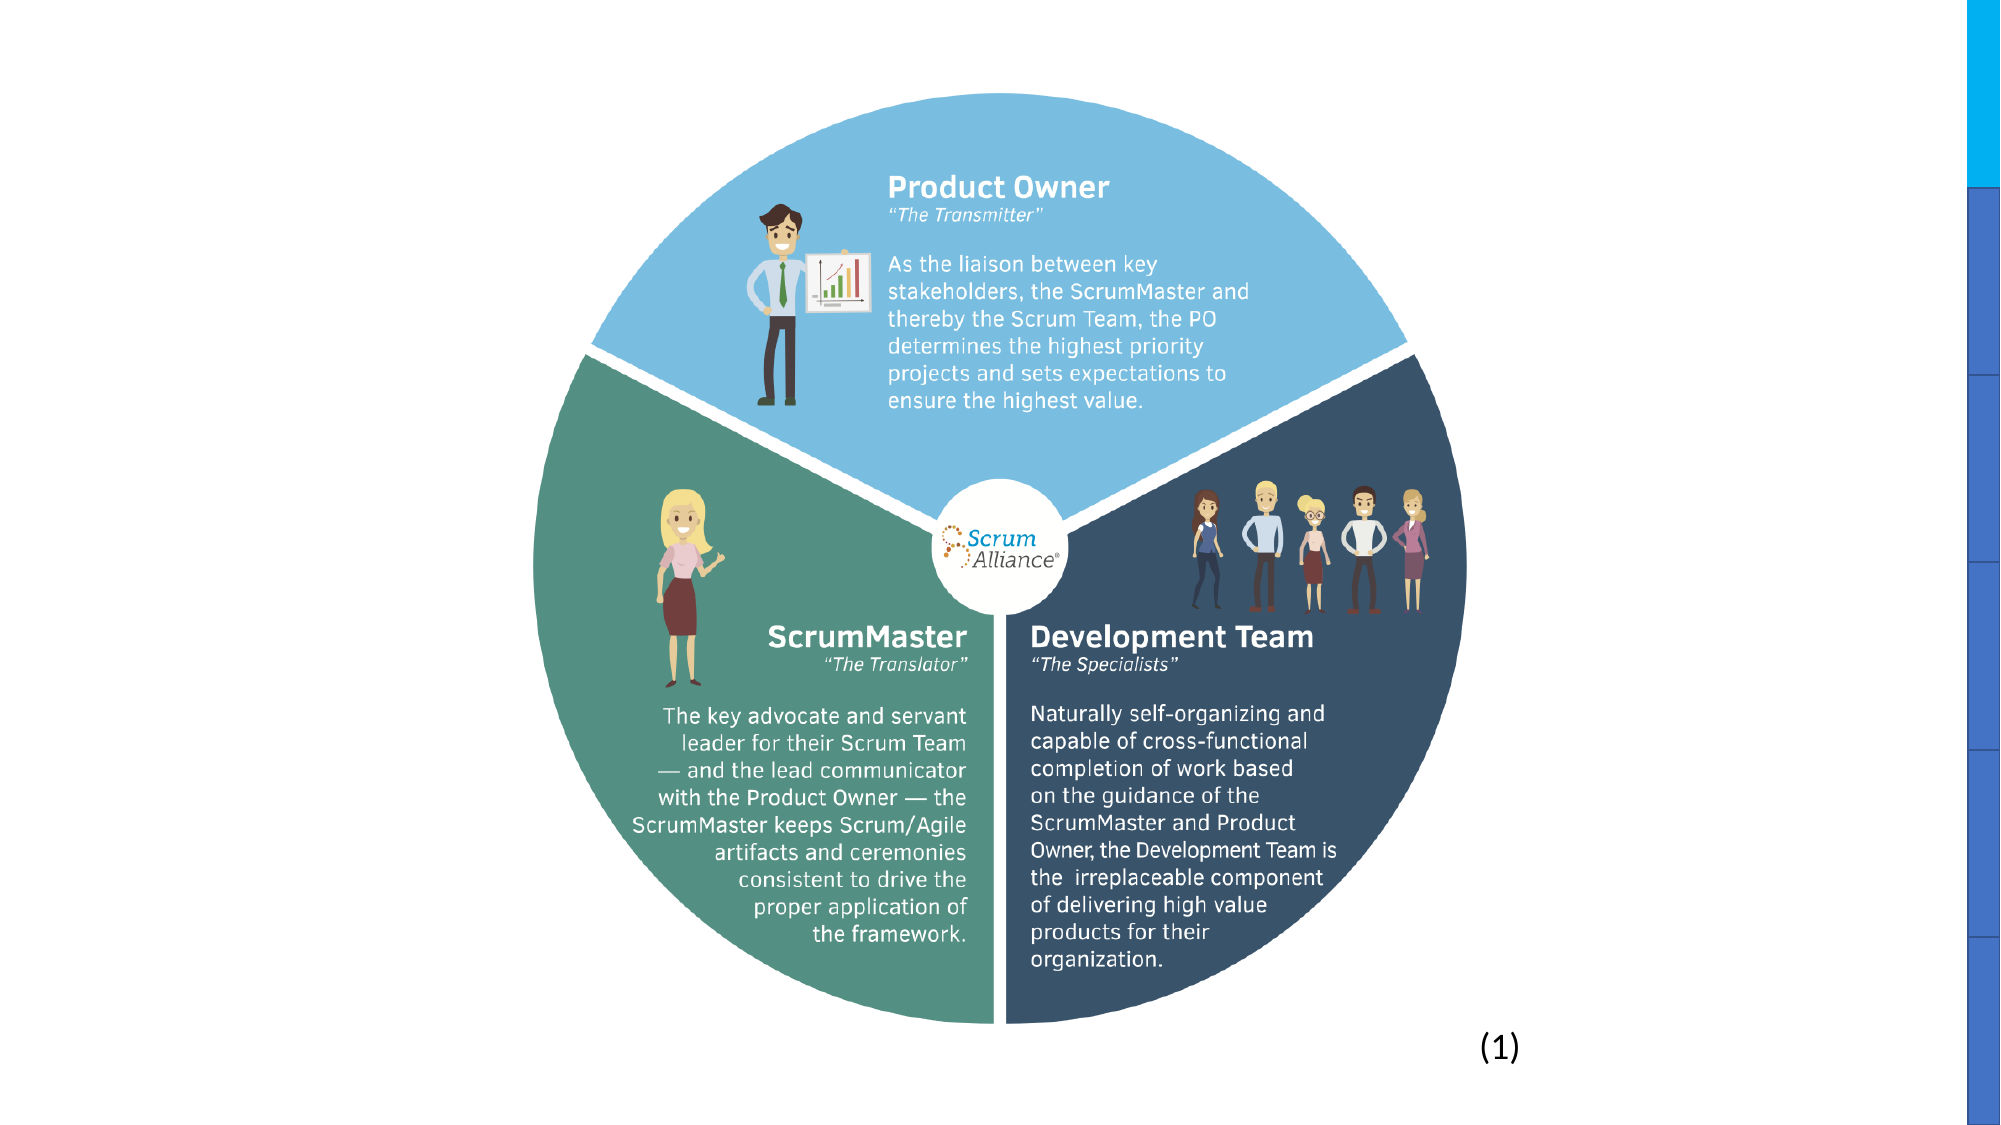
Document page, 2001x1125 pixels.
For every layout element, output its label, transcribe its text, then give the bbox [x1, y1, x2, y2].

text_box (1) [1464, 1015, 1536, 1075]
picture [475, 66, 1525, 1059]
text_box [1967, 938, 2000, 1125]
text_box [1967, 374, 2000, 561]
text_box [1967, 0, 2000, 187]
text_box [1967, 187, 2000, 374]
text_box [1967, 749, 2000, 938]
text_box [1967, 561, 2000, 749]
